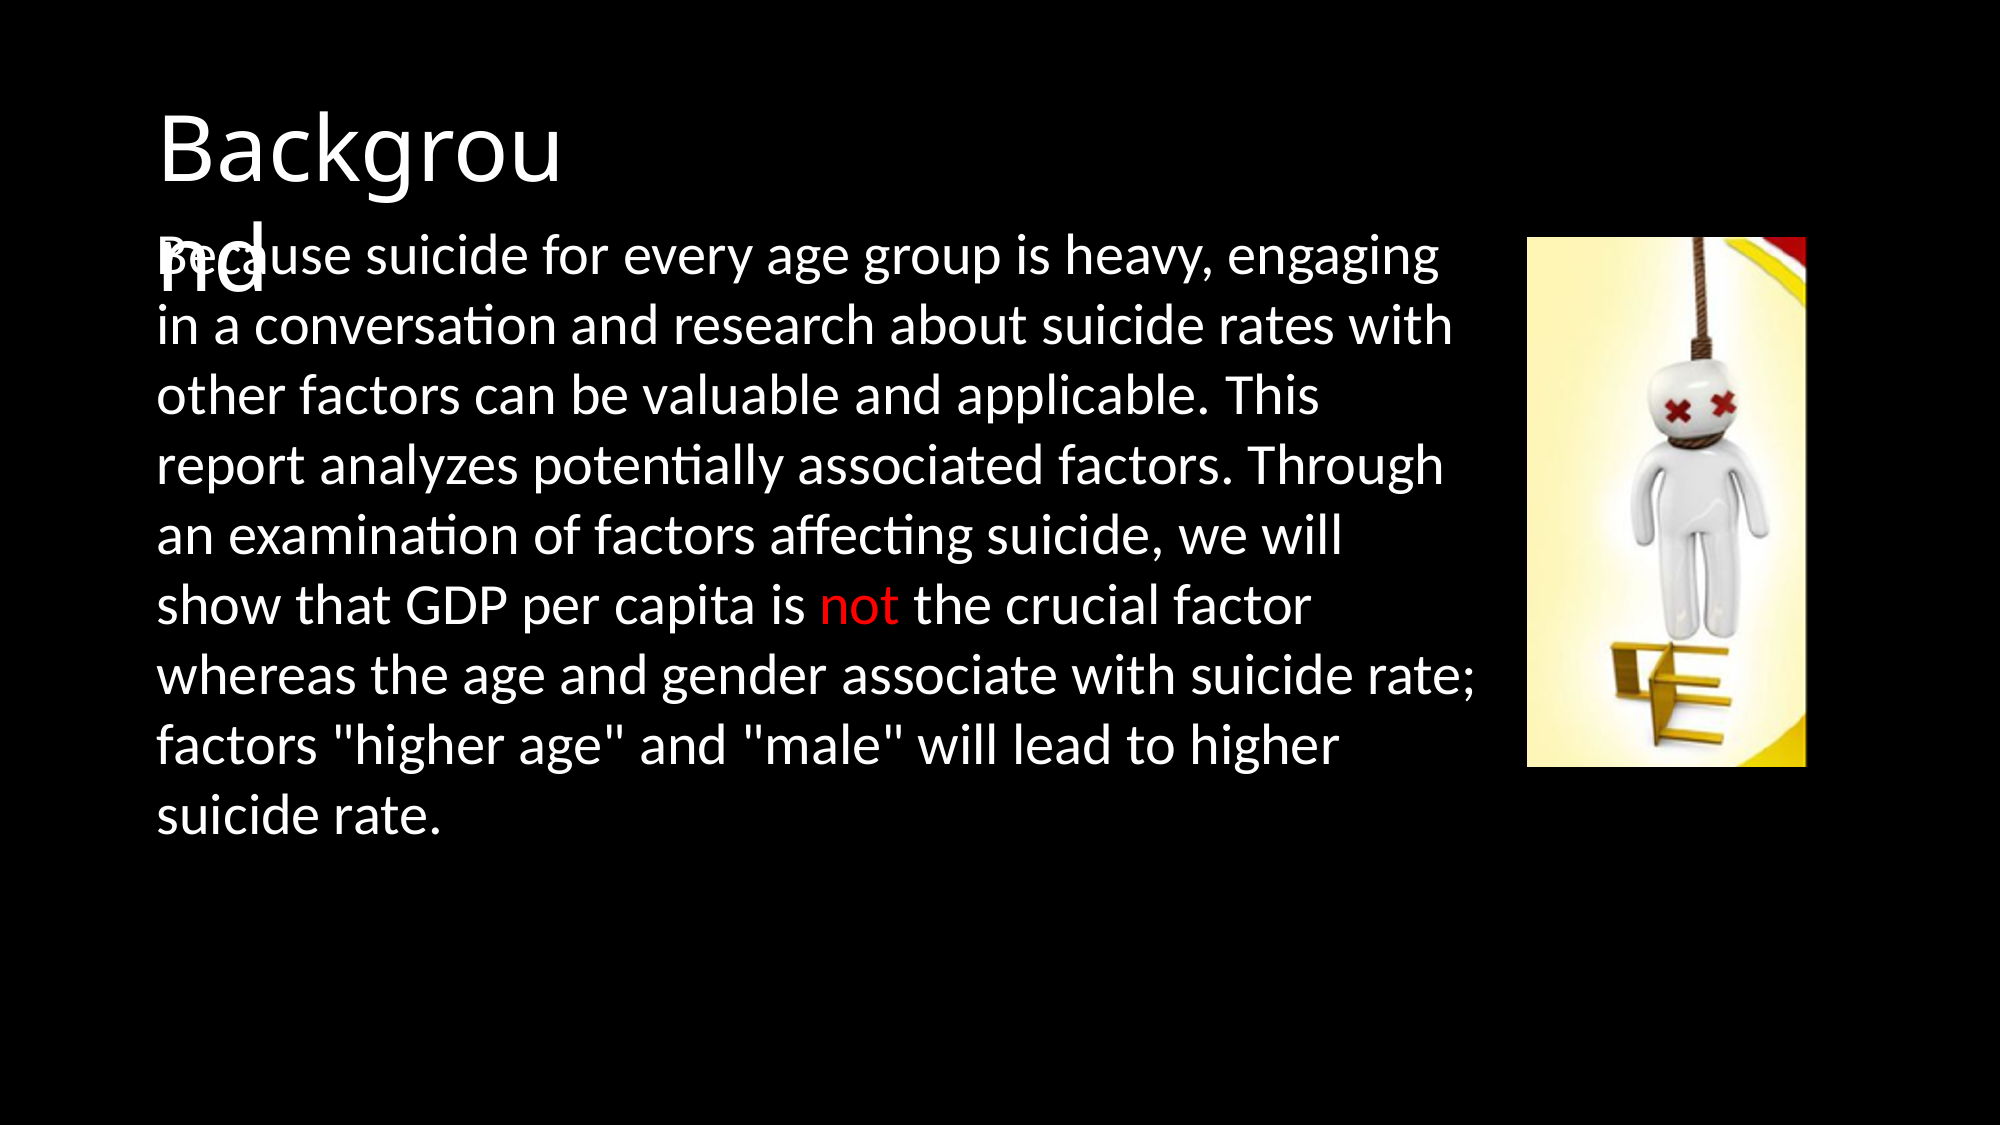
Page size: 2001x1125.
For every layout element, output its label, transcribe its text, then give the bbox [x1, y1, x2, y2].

text_box Background​ [141, 82, 616, 318]
text_box Because suicide for every age group is heavy, engaging in a conversation and research about suicide rates with other factors can be valuable and applicable.​ This report analyzes potentially associated factors. Through an examination of factors affecting suicide, we will show that GDP per capita is not the crucial factor whereas the age and gender associate with suicide rate; factors "higher age" and "male" will lead to higher suicide rate.​ [141, 208, 1493, 924]
picture [1527, 237, 2000, 767]
